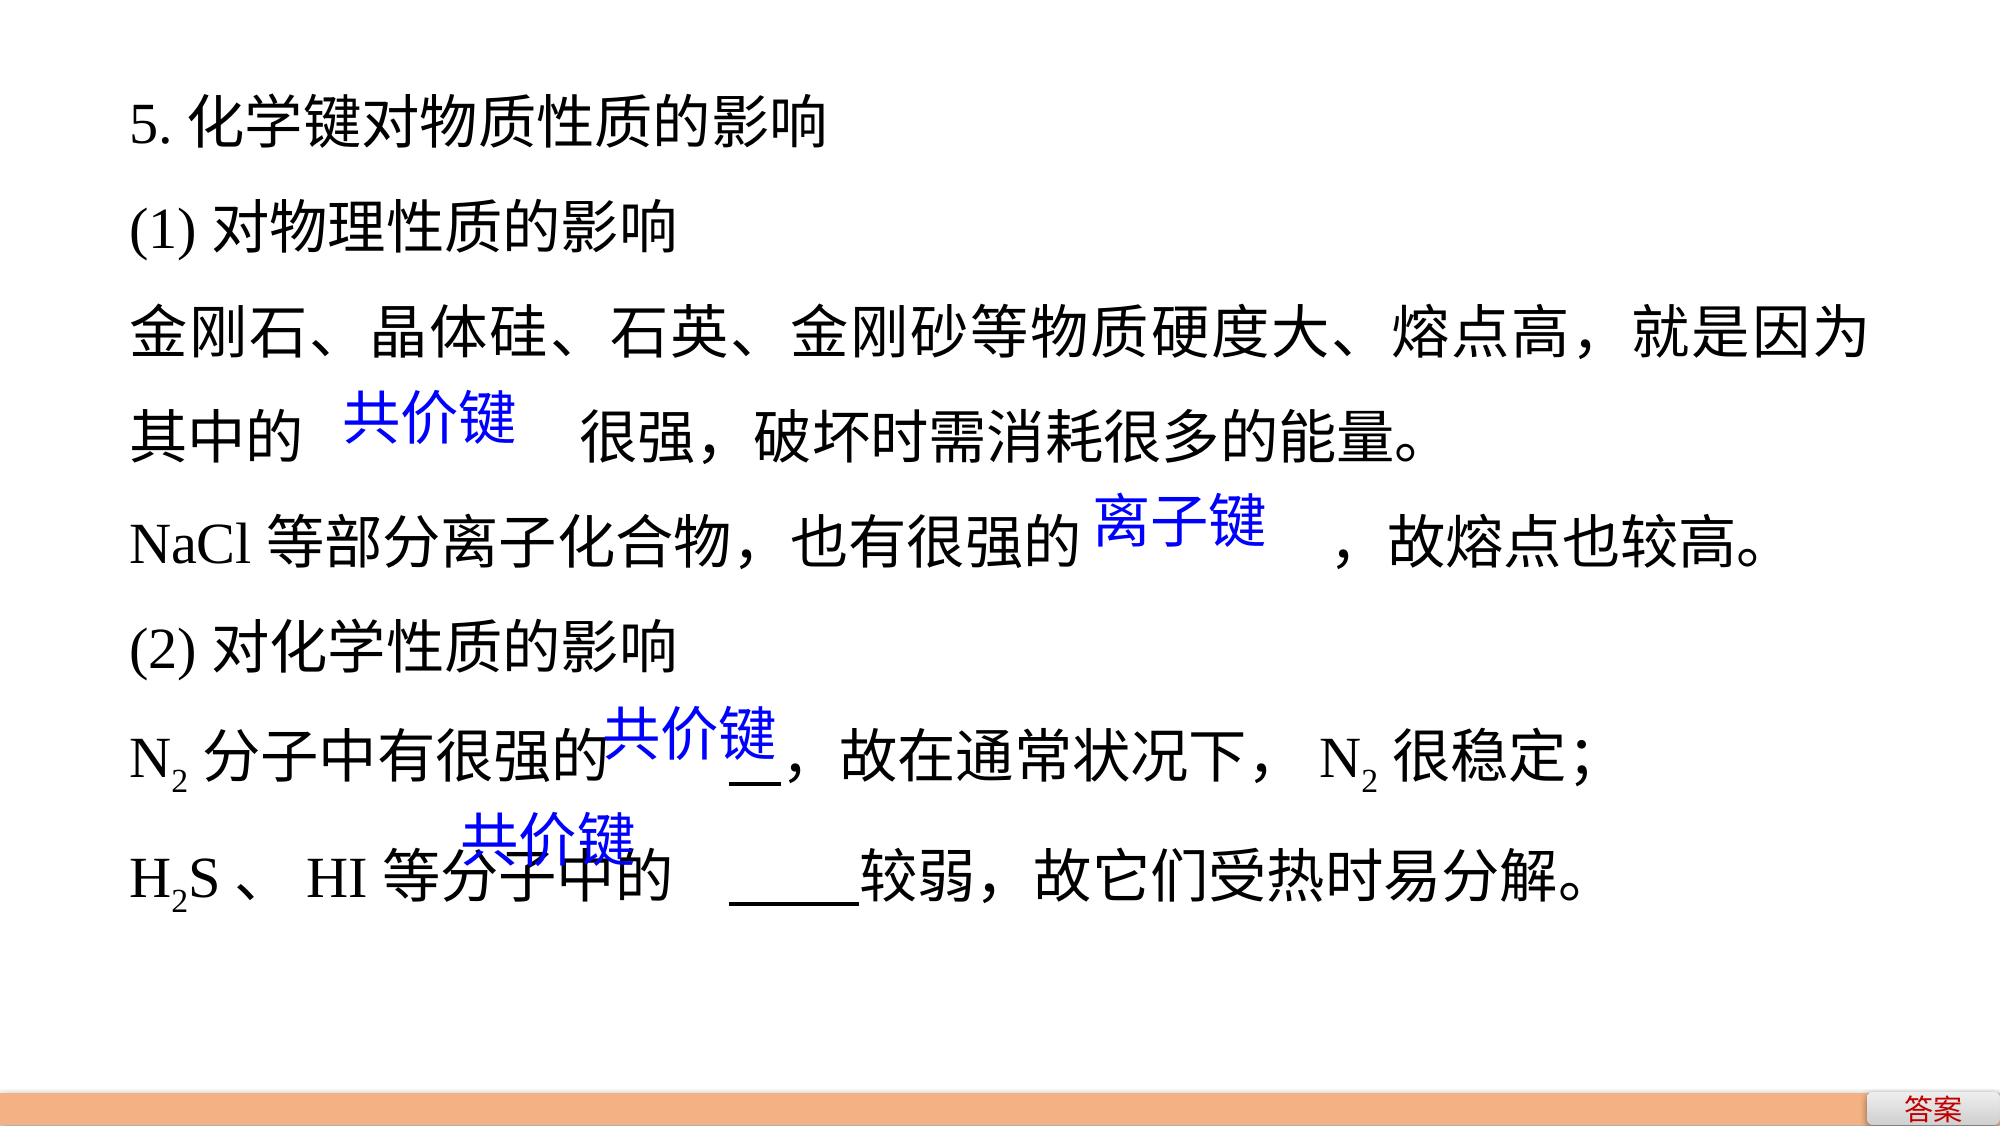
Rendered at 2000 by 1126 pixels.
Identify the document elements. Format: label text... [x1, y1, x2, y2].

text_box 5.化学键对物质性质的影响 (1)对物理性质的影响 金刚石、晶体硅、石英、金刚砂等物质硬度大、熔点高，就是因为其中的 很强，破坏时需消耗很多的能量。 NaCl等部分离子化合物，也有很强的 ，故熔点也较高。 (2)对化学性质的影响 N2分子中有很强的 ，故在通常状况下，N2很稳定；H2S、HI等分子中的 较弱，故它们受热时易分解。 [114, 42, 1886, 927]
text_box 共价键 [327, 373, 533, 459]
text_box 共价键 [587, 689, 793, 775]
text_box 离子键 [1077, 476, 1283, 562]
text_box 共价键 [445, 795, 651, 881]
text_box [0, 1092, 1866, 1126]
text_box 答案 [1866, 1091, 2000, 1126]
